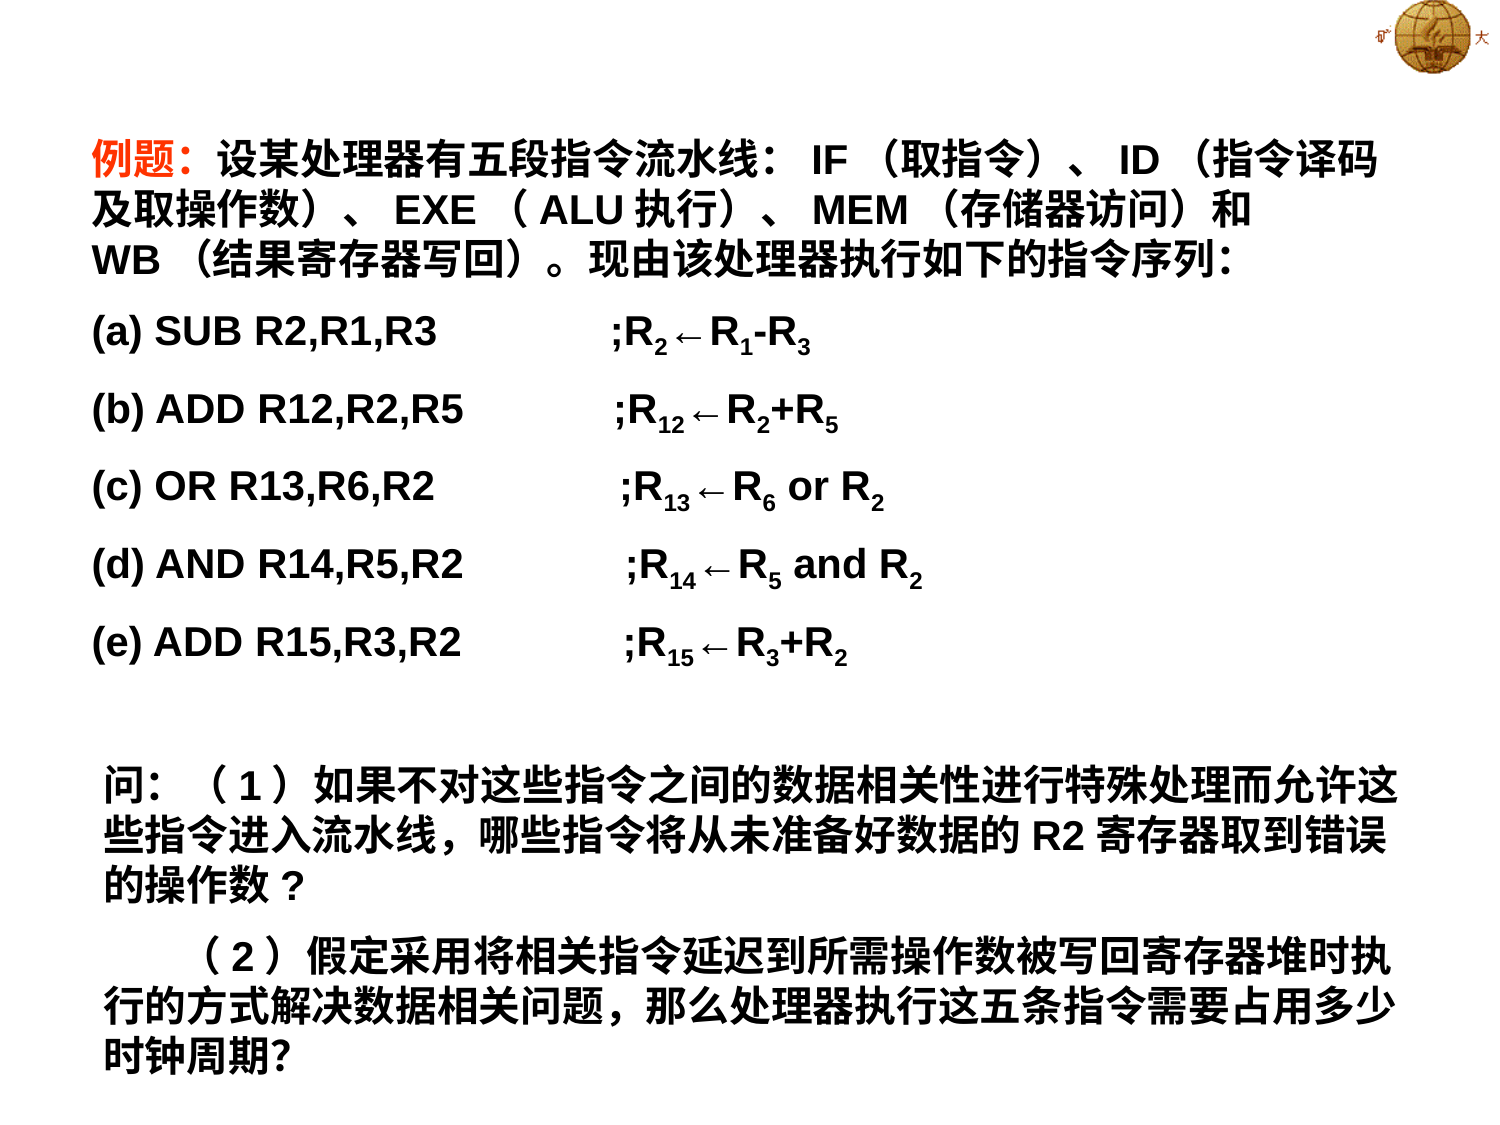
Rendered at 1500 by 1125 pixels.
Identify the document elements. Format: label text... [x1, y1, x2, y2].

text_box 问：（1）如果不对这些指令之间的数据相关性进行特殊处理而允许这些指令进入流水线，哪些指令将从未准备好数据的R2寄存器取到错误的操作数? （2）假定采用将相关指令延迟到所需操作数被写回寄存器堆时执行的方式解决数据相关问题，那么处理器执行这五条指令需要占用多少时钟周期？ [88, 751, 1424, 1088]
text_box 例题：设某处理器有五段指令流水线：IF（取指令）、ID（指令译码及取操作数）、EXE（ALU执行）、MEM（存储器访问）和WB（结果寄存器写回）。现由该处理器执行如下的指令序列： (a) SUB R2,R1,R3 ;R2←R1-R3 (b) ADD R12,R2,R5 ;R12←R2+R5 (c) OR R13,R6,R2 ;R13←R6 or R2 (d) AND R14,R5,R2 ;R14←R5 and R2 (e) ADD R15,R3,R2 ;R15←R3+R2 [76, 125, 1395, 679]
picture [1373, 0, 1494, 75]
